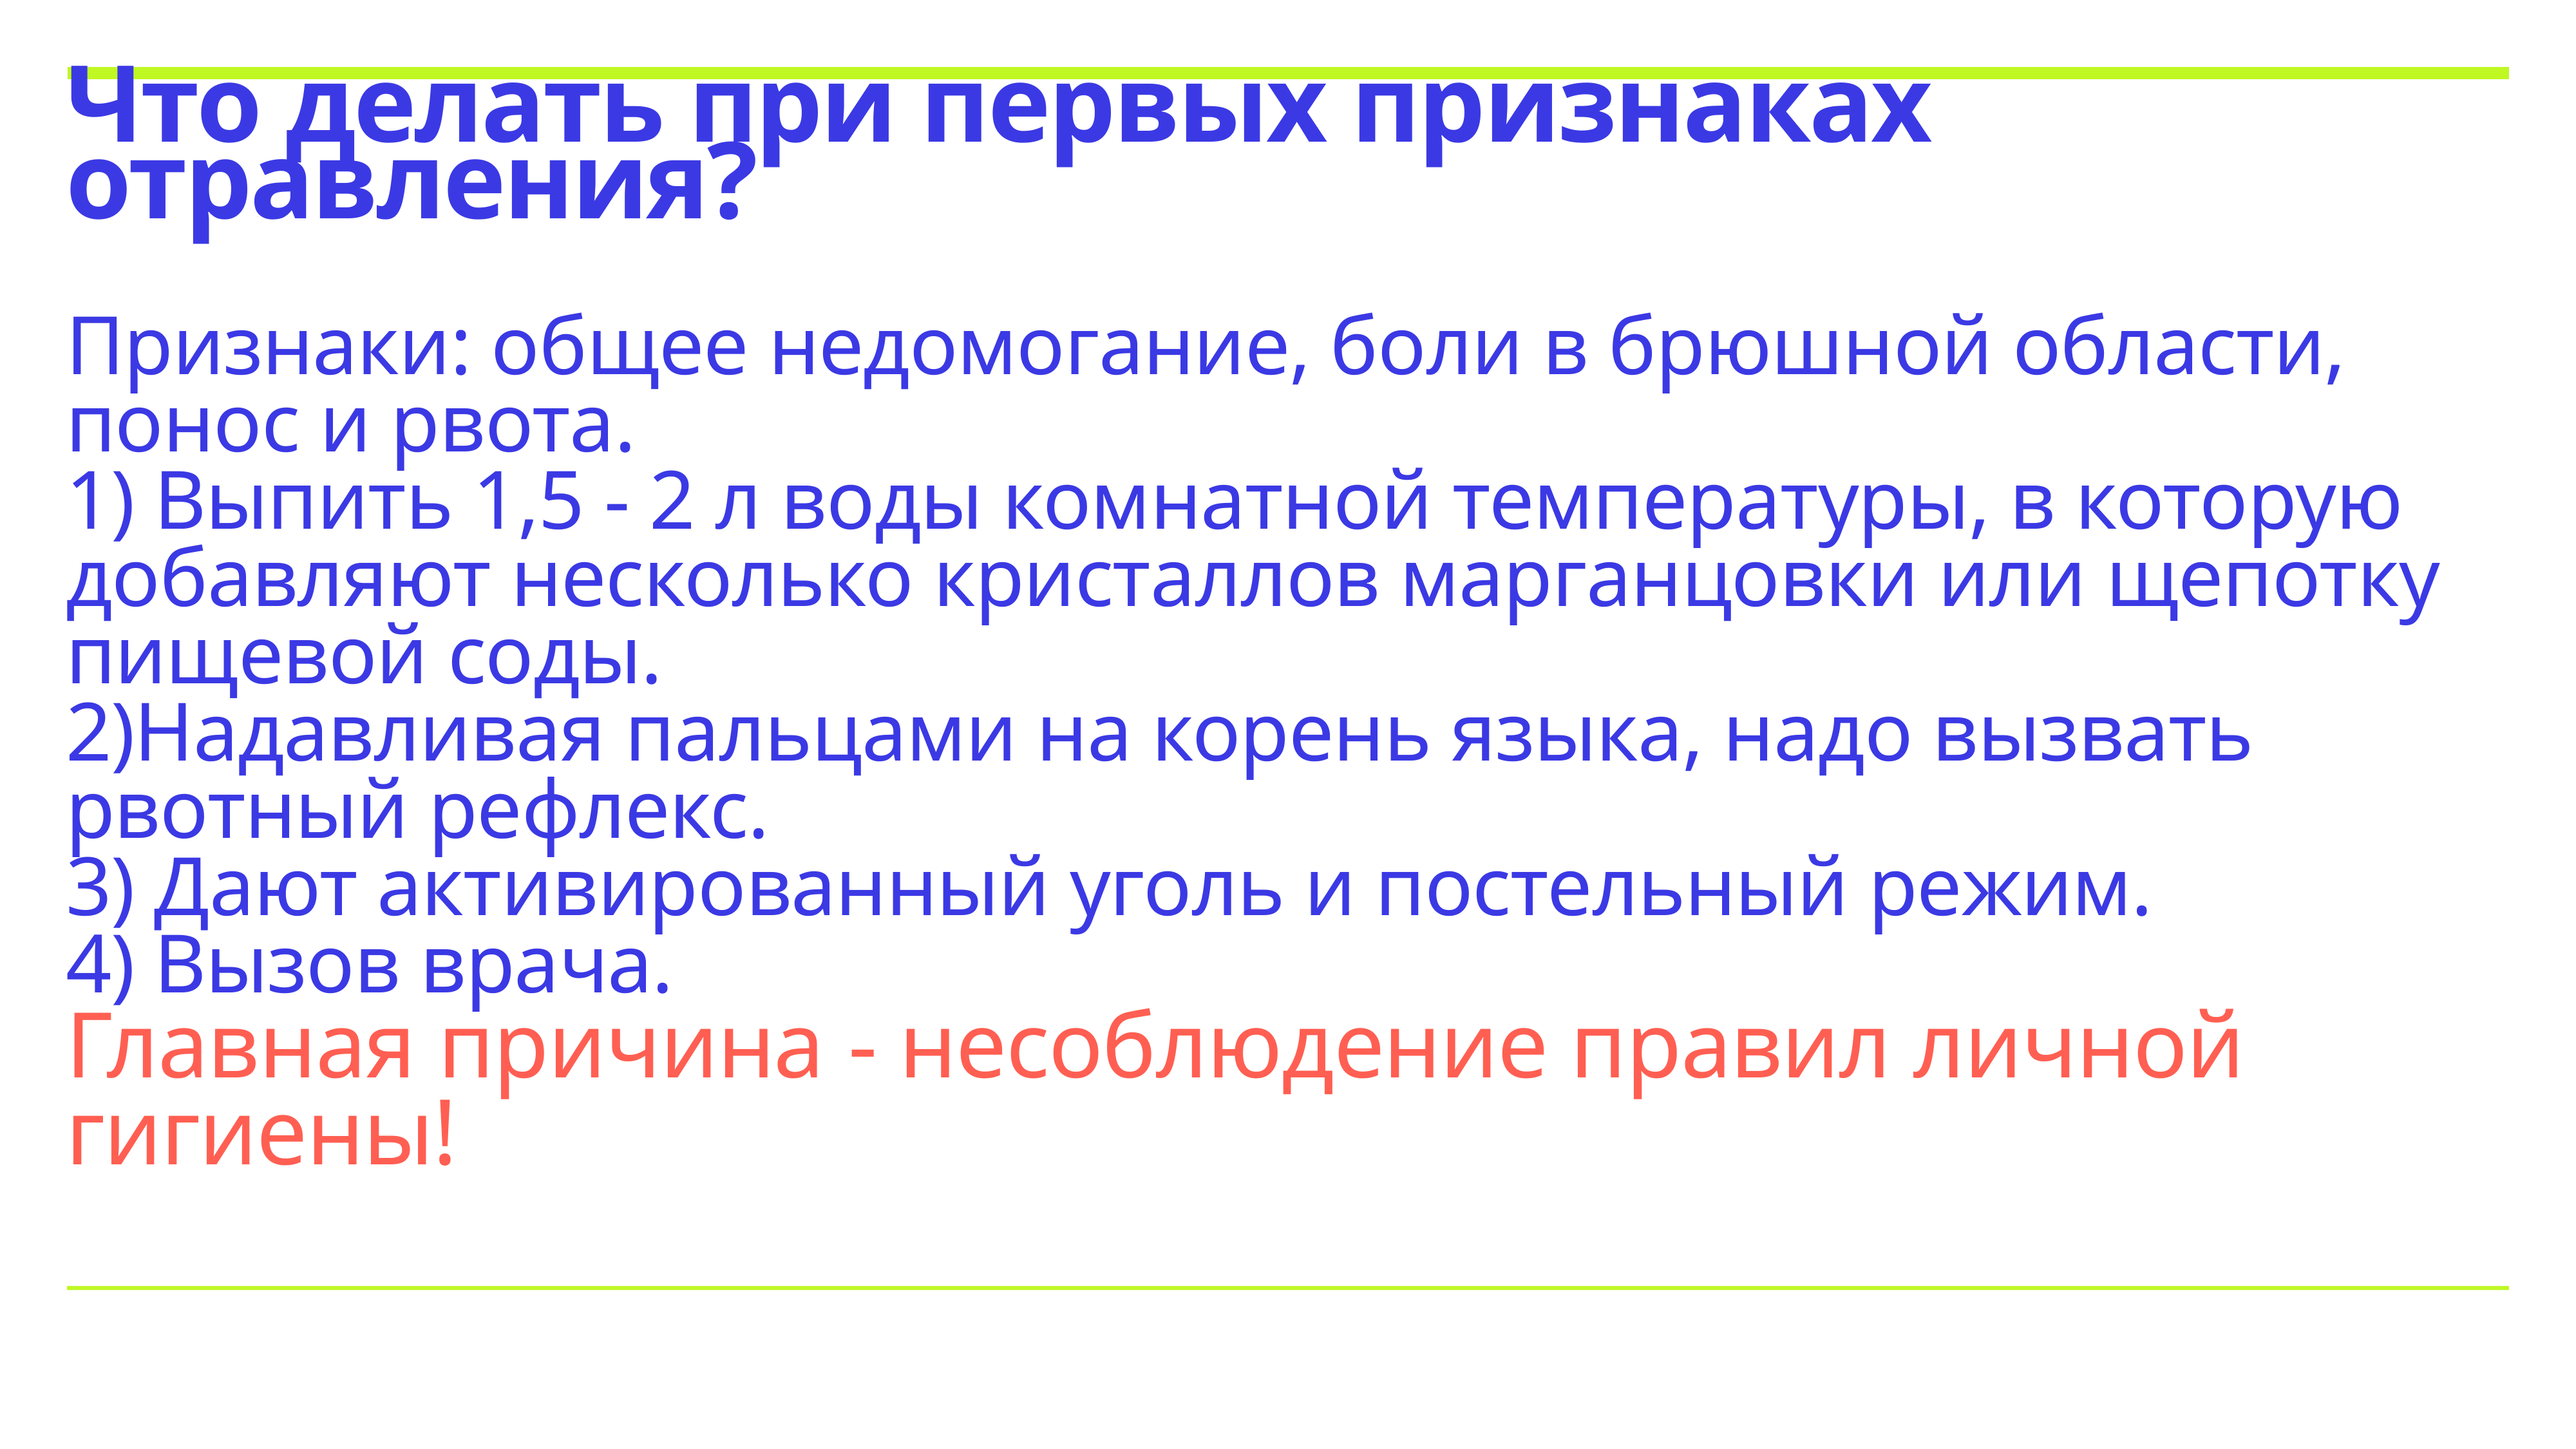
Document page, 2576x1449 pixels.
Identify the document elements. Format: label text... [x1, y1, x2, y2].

list Признаки: общее недомогание, боли в брюшной области, понос и рвота. 1) Выпить 1,5 - 2 л воды комнатной температуры, в которую добавляют несколько кристаллов марганцовки или щепотку пищевой соды. 2)Надавливая пальцами на корень языка, надо вызвать рвотный рефлекс. 3) Дают активированный уголь и постельный режим. 4) Вызов врача. Главная причина - несоблюдение правил личной гигиены! [60, 307, 2516, 1142]
title Что делать при первых признаках отравления? [60, 75, 2516, 282]
